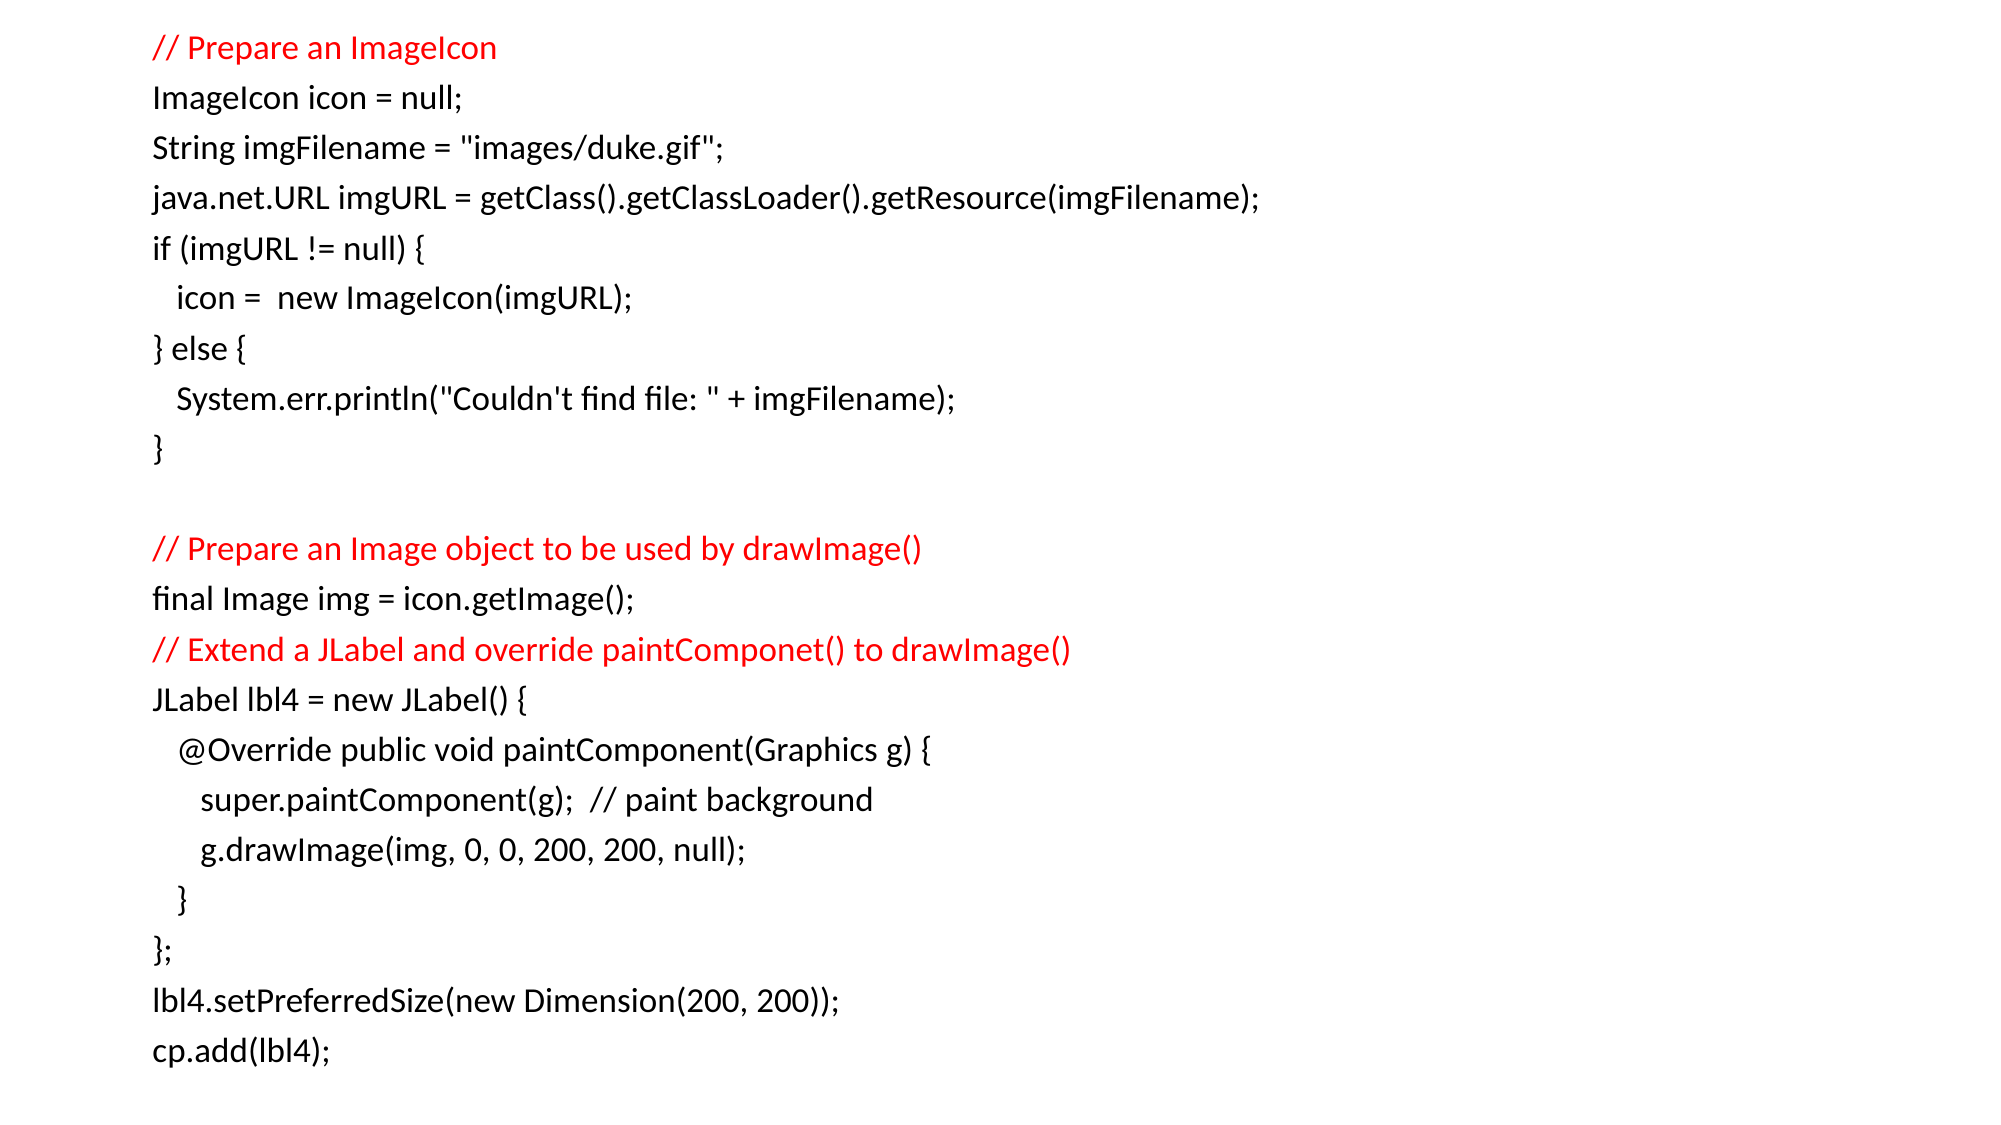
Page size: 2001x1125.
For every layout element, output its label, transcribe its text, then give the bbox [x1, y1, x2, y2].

list // Prepare an ImageIcon ImageIcon icon = null; String imgFilename = "images/duke.gif"; java.net.URL imgURL = getClass().getClassLoader().getResource(imgFilename); if (imgURL != null) { icon = new ImageIcon(imgURL); } else { System.err.println("Couldn't find file: " + imgFilename); } // Prepare an Image object to be used by drawImage() final Image img = icon.getImage(); // Extend a JLabel and override paintComponet() to drawImage() JLabel lbl4 = new JLabel() { @Override public void paintComponent(Graphics g) { super.paintComponent(g); // paint background g.drawImage(img, 0, 0, 200, 200, null); } }; lbl4.setPreferredSize(new Dimension(200, 200)); cp.add(lbl4); [137, 21, 1863, 1083]
